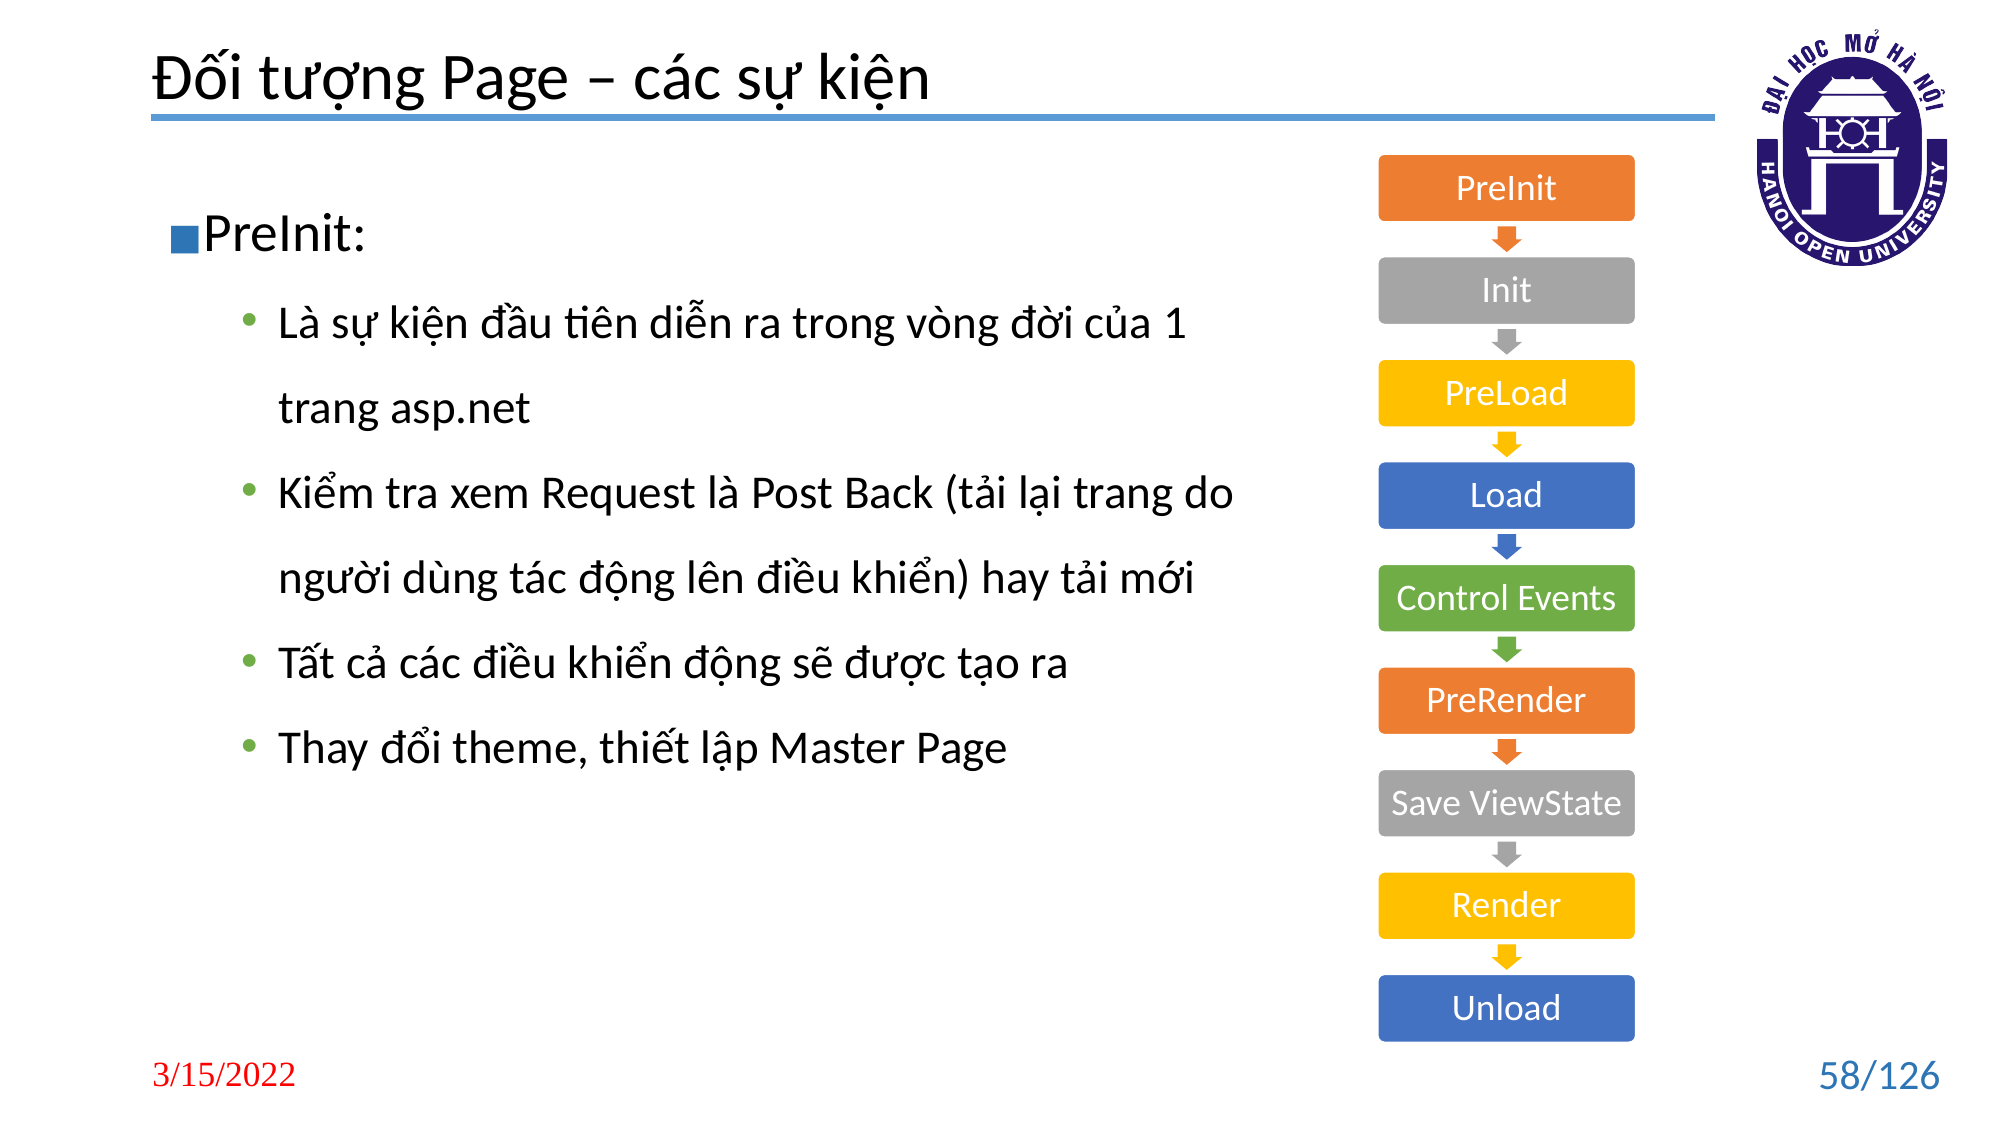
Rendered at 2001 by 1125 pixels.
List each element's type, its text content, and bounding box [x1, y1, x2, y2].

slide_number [137, 1042, 588, 1103]
slide_number ‹#›/126 [1779, 1042, 1956, 1103]
text_box PreInit: Là sự kiện đầu tiên diễn ra trong vòng đời của 1 trang asp.net Kiểm tra xem Request là Post Back (tải lại trang do người dùng tác động lên điều khiển) hay tải mới Tất cả các điều khiển động sẽ được tạo ra Thay đổi theme, thiết lập Master Page [151, 155, 1280, 1017]
picture [1732, 7, 1992, 266]
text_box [1377, 153, 1637, 1043]
title Đối tượng Page – các sự kiện [136, 25, 1727, 130]
